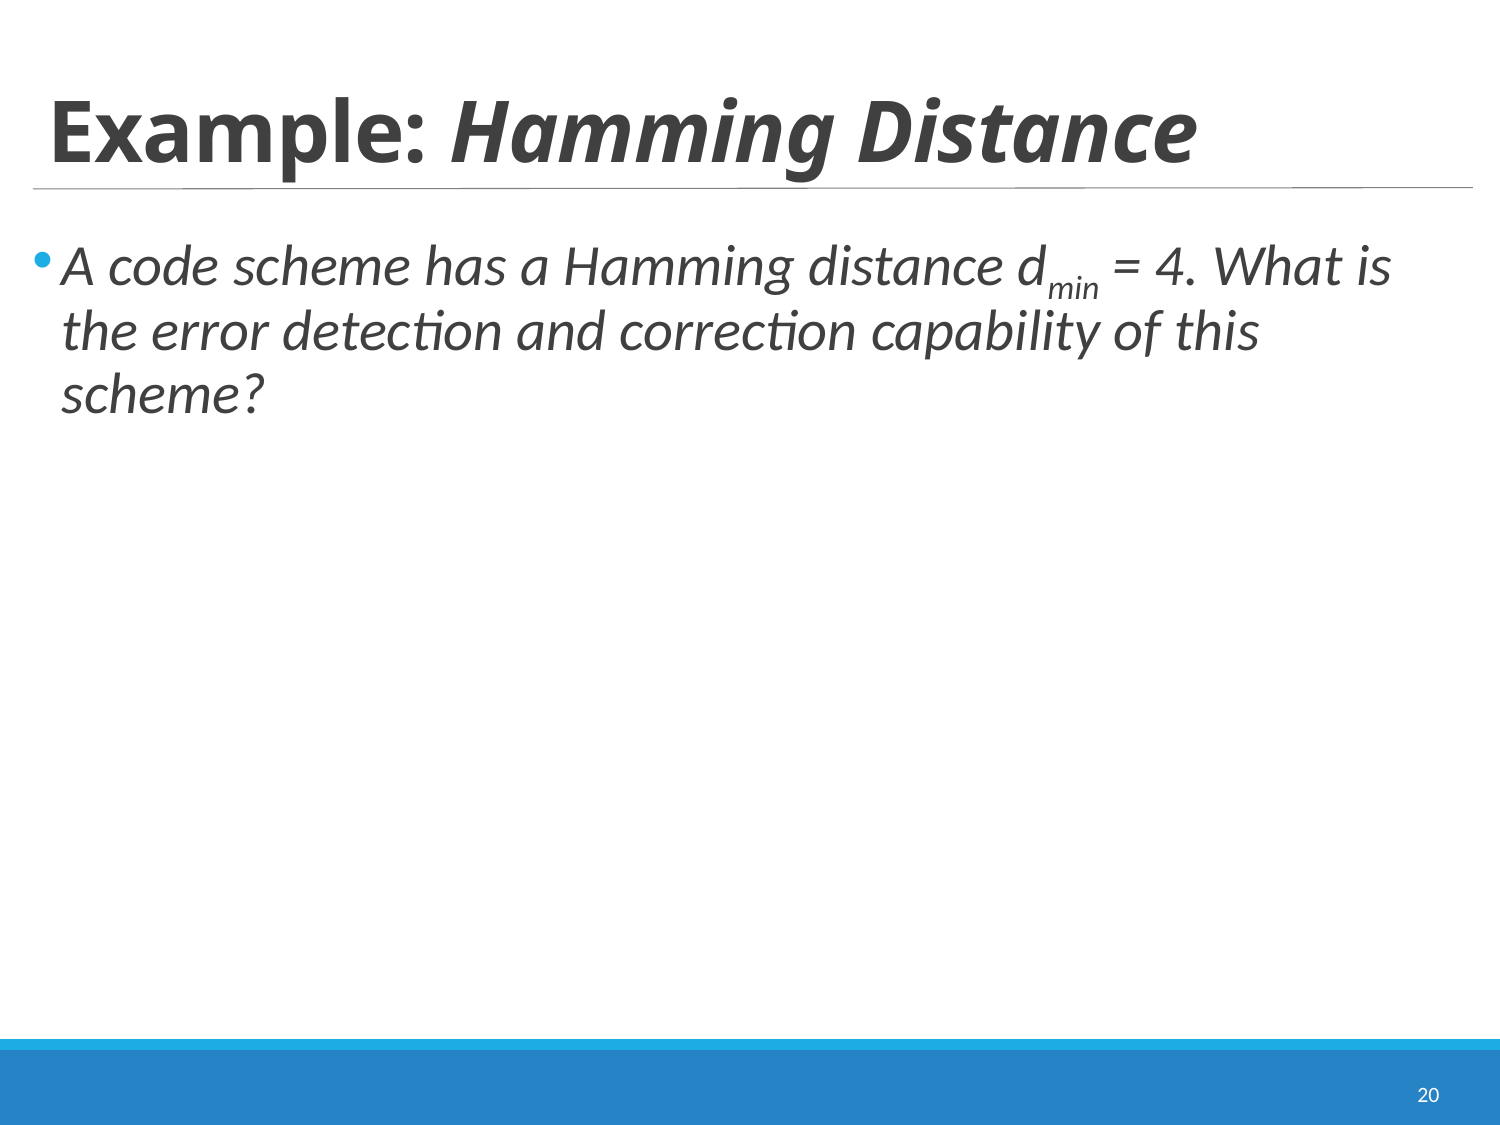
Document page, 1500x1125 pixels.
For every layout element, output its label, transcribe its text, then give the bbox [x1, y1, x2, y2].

list A code scheme has a Hamming distance dmin = 4. What is the error detection and correction capability of this scheme? [32, 220, 1473, 963]
title Example: Hamming Distance [32, 37, 1473, 188]
